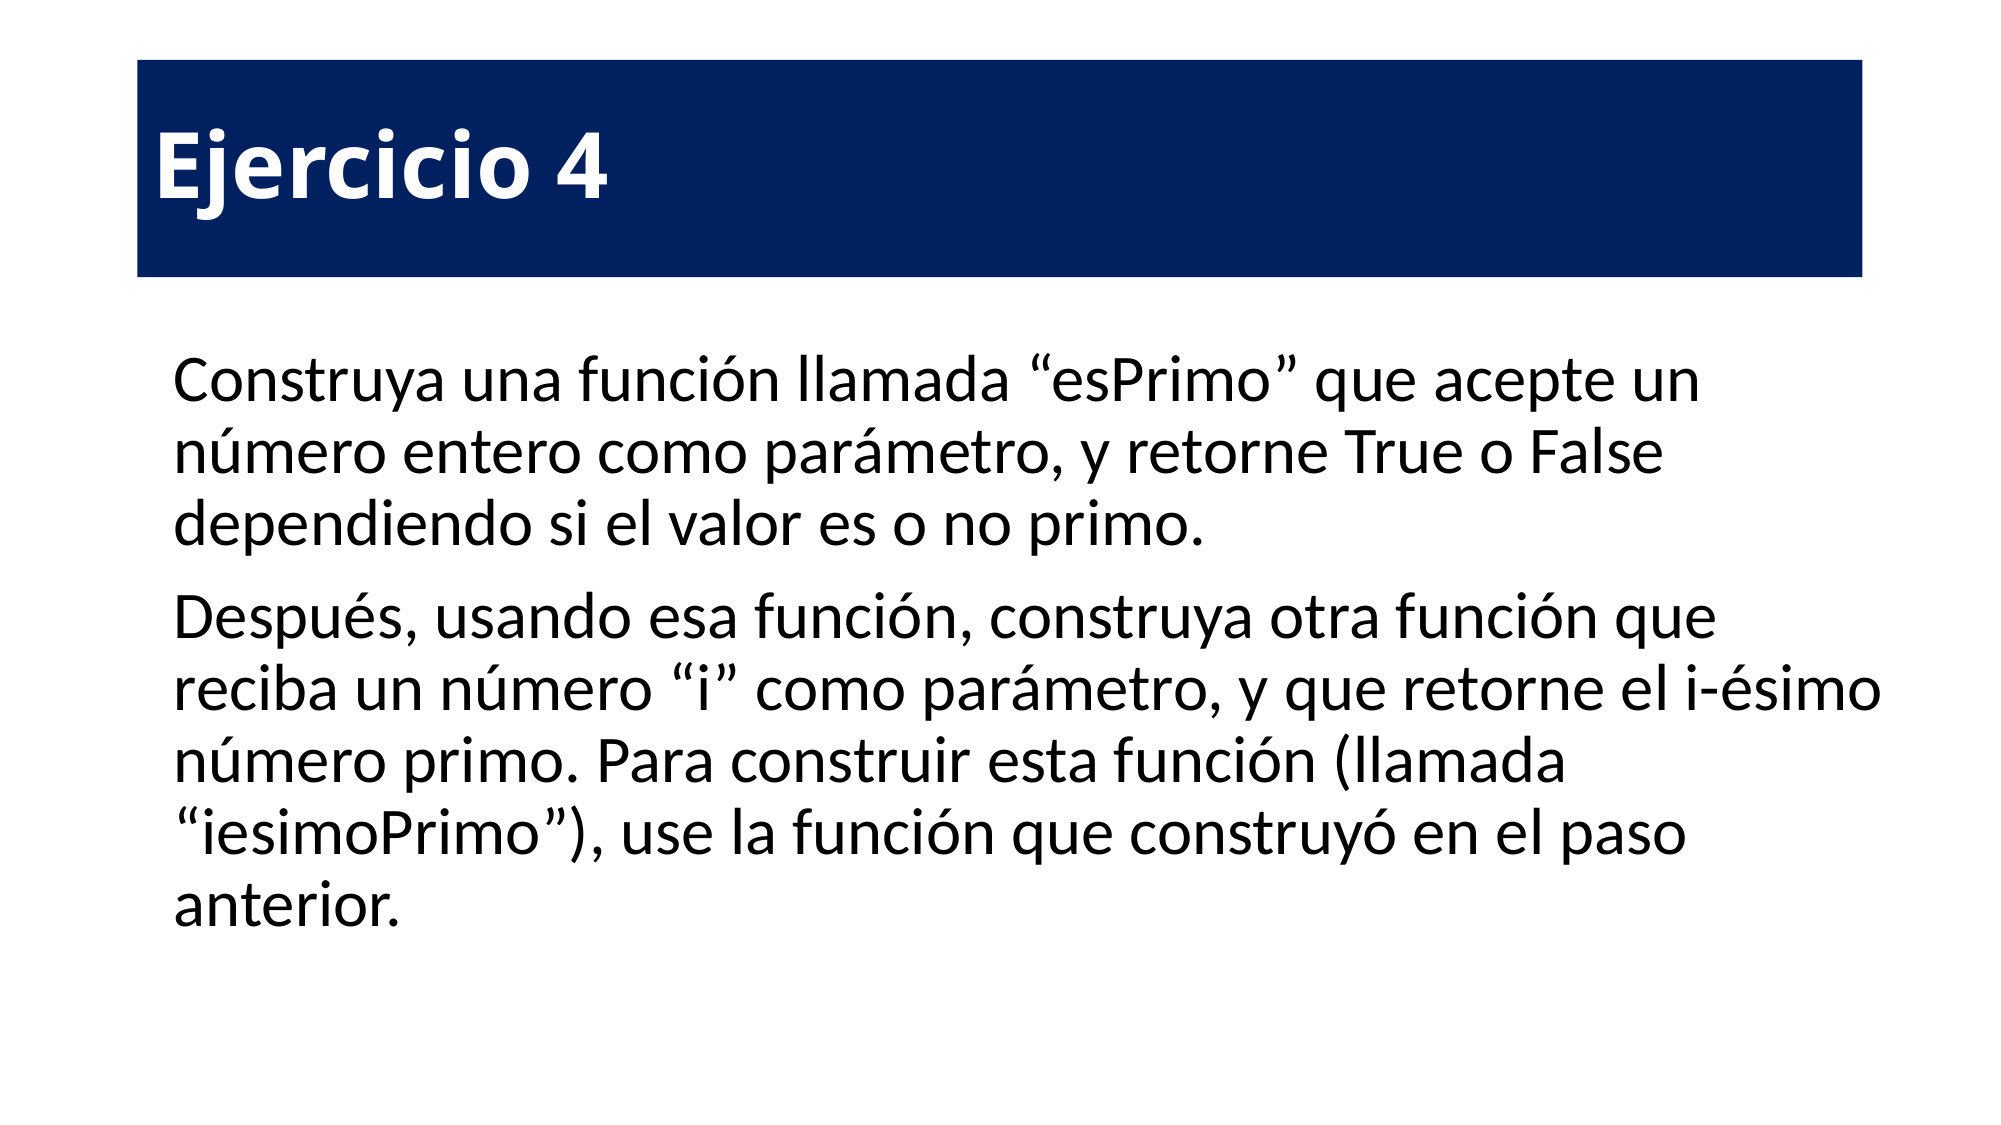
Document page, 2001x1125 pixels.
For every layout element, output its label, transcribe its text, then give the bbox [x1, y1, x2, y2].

text_box Ejercicio 4 [137, 59, 1863, 278]
list Construya una función llamada “esPrimo” que acepte un número entero como parámetro, y retorne True o False dependiendo si el valor es o no primo. Después, usando esa función, construya otra función que reciba un número “i” como parámetro, y que retorne el i-ésimo número primo. Para construir esta función (llamada “iesimoPrimo”), use la función que construyó en el paso anterior. [158, 336, 1900, 982]
